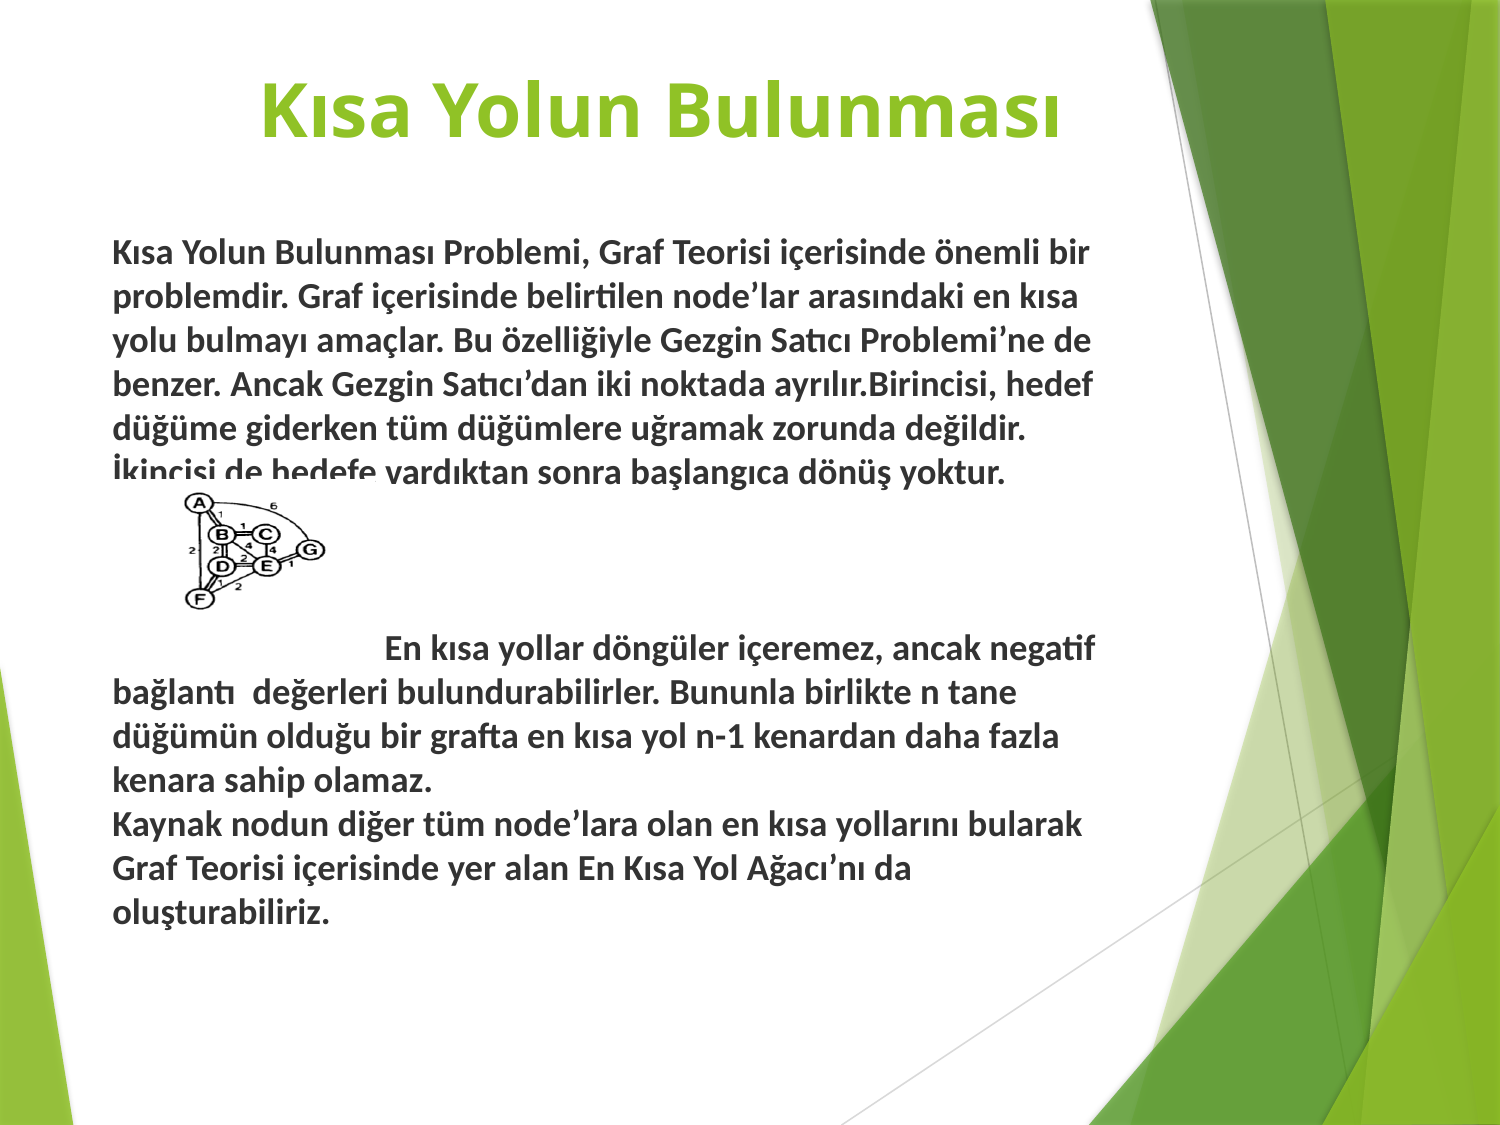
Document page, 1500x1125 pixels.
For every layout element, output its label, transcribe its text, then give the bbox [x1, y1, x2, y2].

title Kısa Yolun Bulunması [243, 54, 1285, 272]
list Kısa Yolun Bulunması Problemi, Graf Teorisi içerisinde önemli bir problemdir. Graf içerisinde belirtilen node’lar arasındaki en kısa yolu bulmayı amaçlar. Bu özelliğiyle Gezgin Satıcı Problemi’ne de benzer. Ancak Gezgin Satıcı’dan iki noktada ayrılır.Birincisi, hedef düğüme giderken tüm düğümlere uğramak zorunda değildir. İkincisi de hedefe vardıktan sonra başlangıca dönüş yoktur. En kısa yollar döngüler içeremez, ancak negatif bağlantı değerleri bulundurabilirler. Bununla birlikte n tane düğümün olduğu bir grafta en kısa yol n-1 kenardan daha fazla kenara sahip olamaz. Kaynak nodun diğer tüm node’lara olan en kısa yollarını bularak Graf Teorisi içerisinde yer alan En Kısa Yol Ağacı’nı da oluşturabiliriz. [97, 219, 1139, 941]
picture [111, 479, 376, 622]
